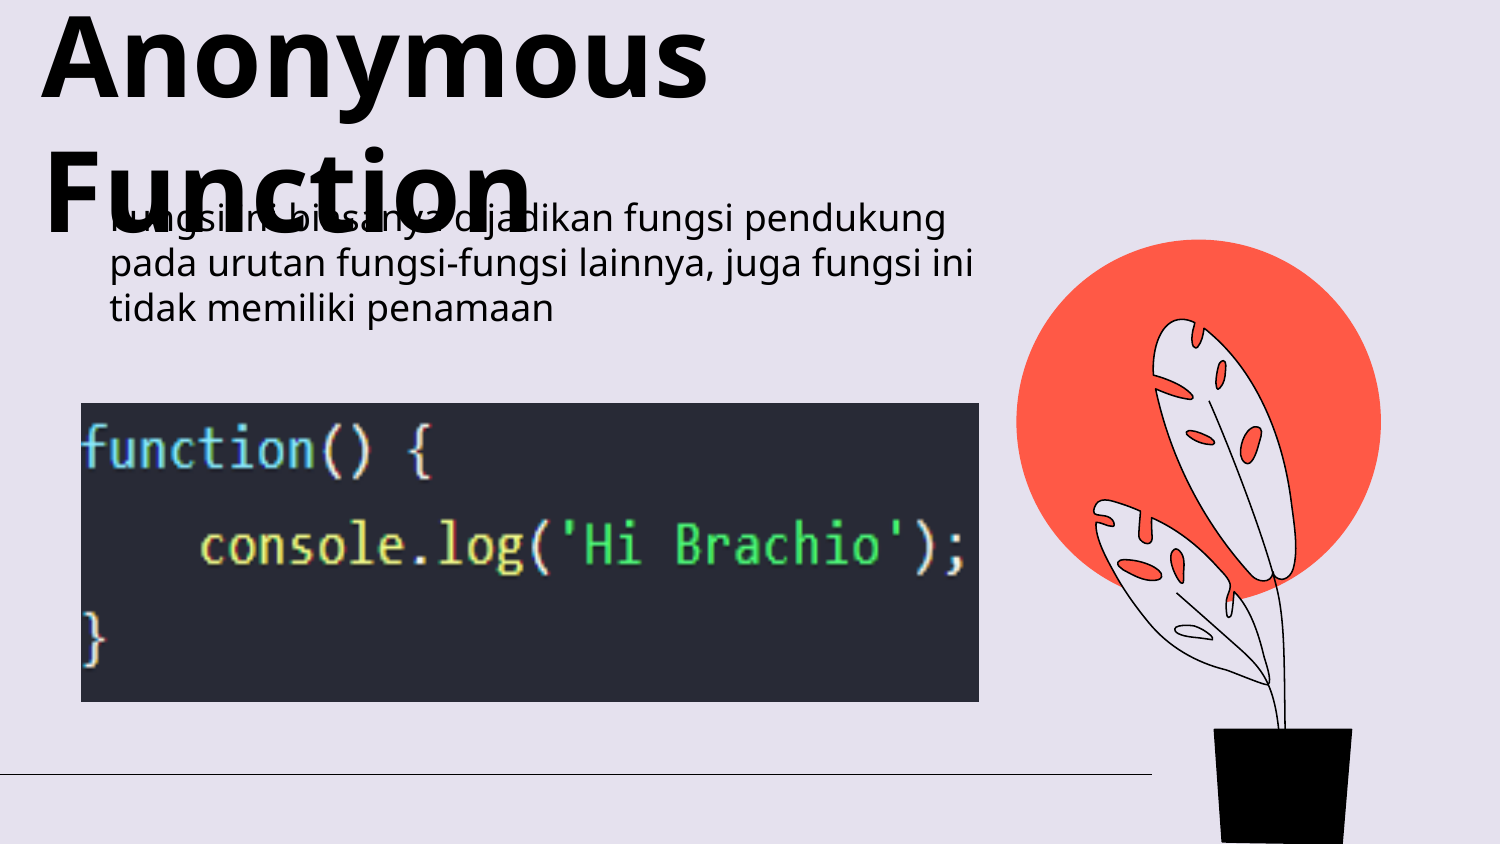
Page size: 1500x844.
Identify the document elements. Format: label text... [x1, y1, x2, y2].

title Anonymous Function [26, 106, 1197, 134]
picture [80, 403, 979, 702]
text_box [1355, 328, 1381, 516]
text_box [1091, 319, 1352, 844]
text_box Fungsi ini biasanya dijadikan fungsi pendukung pada urutan fungsi-fungsi lainnya, juga fungsi ini tidak memiliki penamaan [94, 186, 1051, 337]
text_box [1016, 239, 1348, 566]
